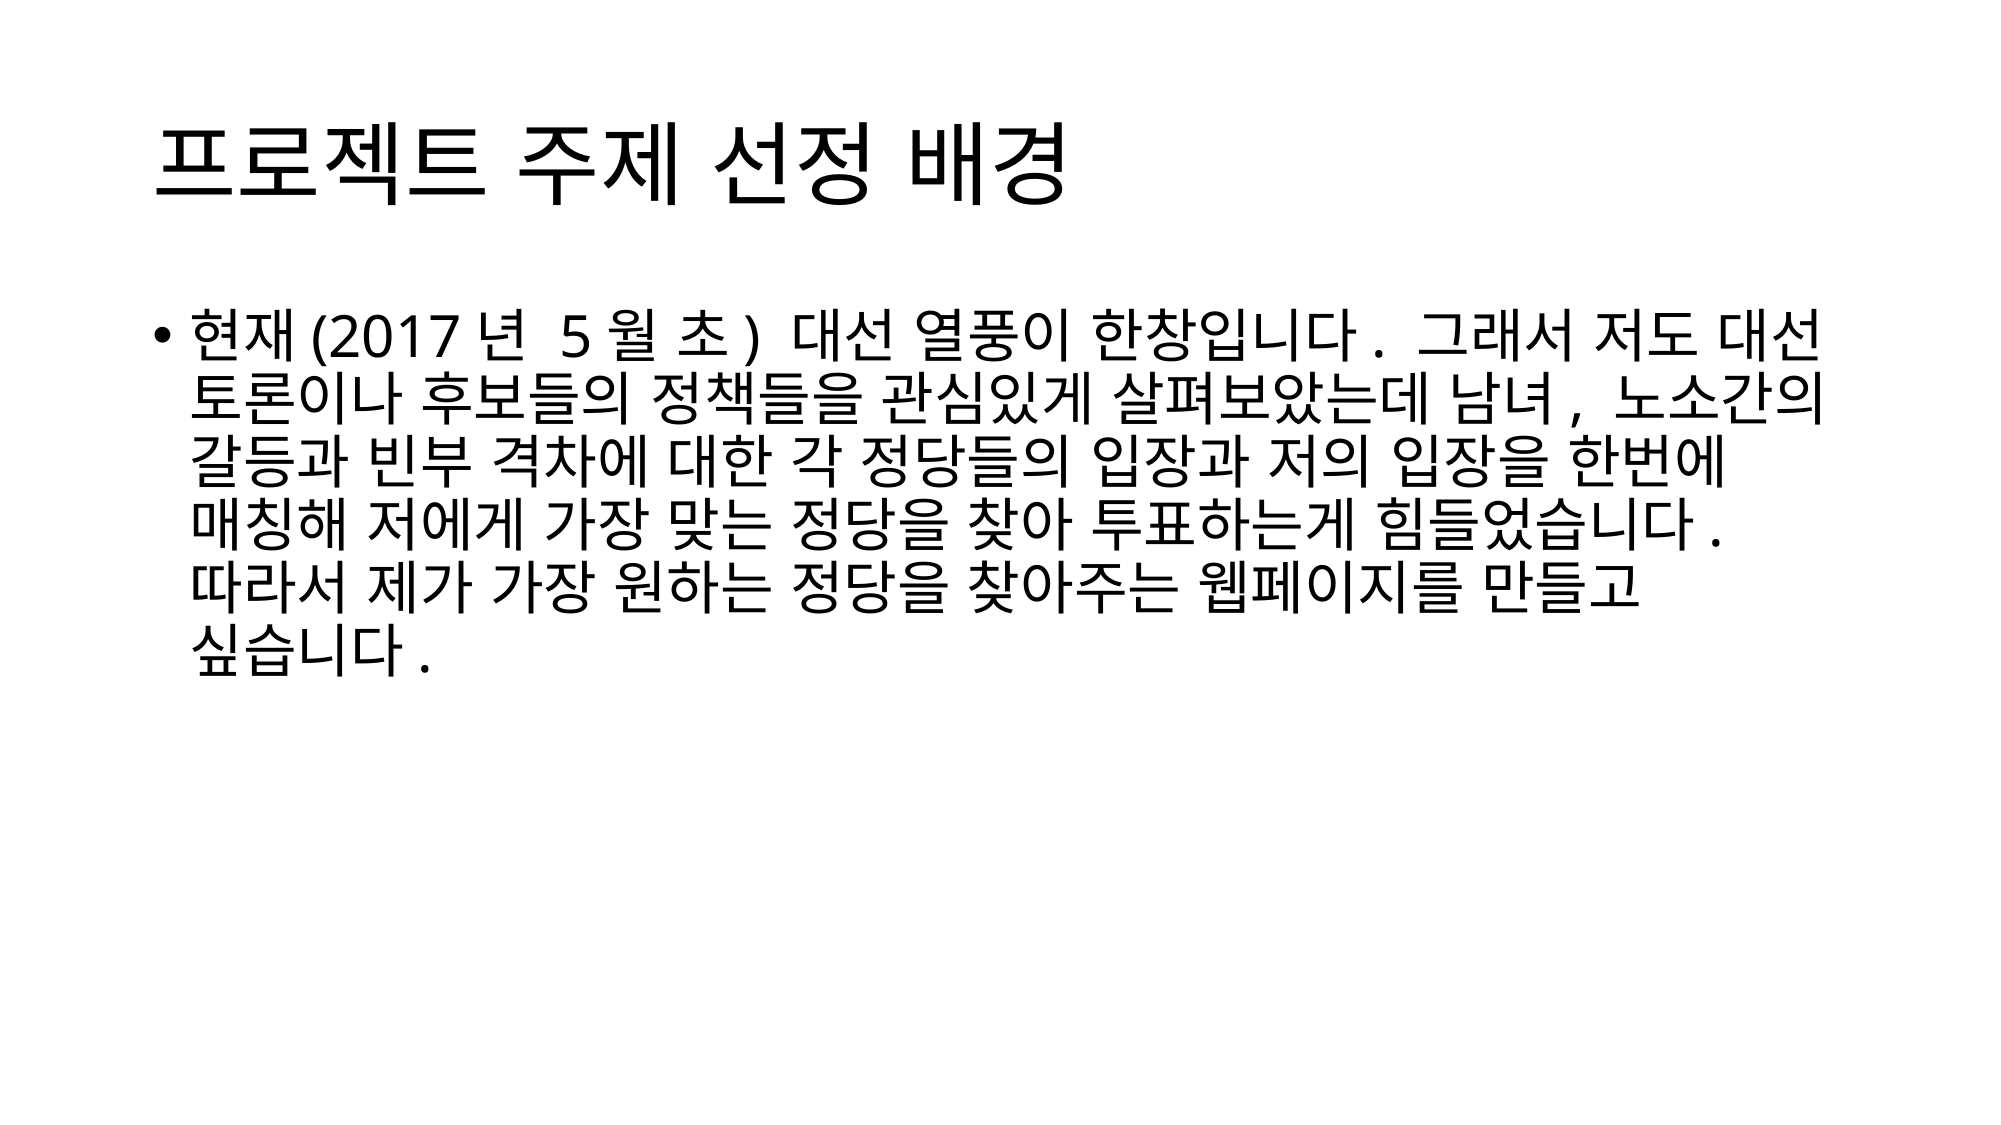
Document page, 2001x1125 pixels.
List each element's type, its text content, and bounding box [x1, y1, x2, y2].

title 프로젝트 주제 선정 배경 [137, 59, 1863, 278]
list 현재(2017년 5월 초) 대선 열풍이 한창입니다. 그래서 저도 대선 토론이나 후보들의 정책들을 관심있게 살펴보았는데 남녀, 노소간의 갈등과 빈부 격차에 대한 각 정당들의 입장과 저의 입장을 한번에 매칭해 저에게 가장 맞는 정당을 찾아 투표하는게 힘들었습니다. 따라서 제가 가장 원하는 정당을 찾아주는 웹페이지를 만들고 싶습니다. [137, 299, 1863, 1014]
